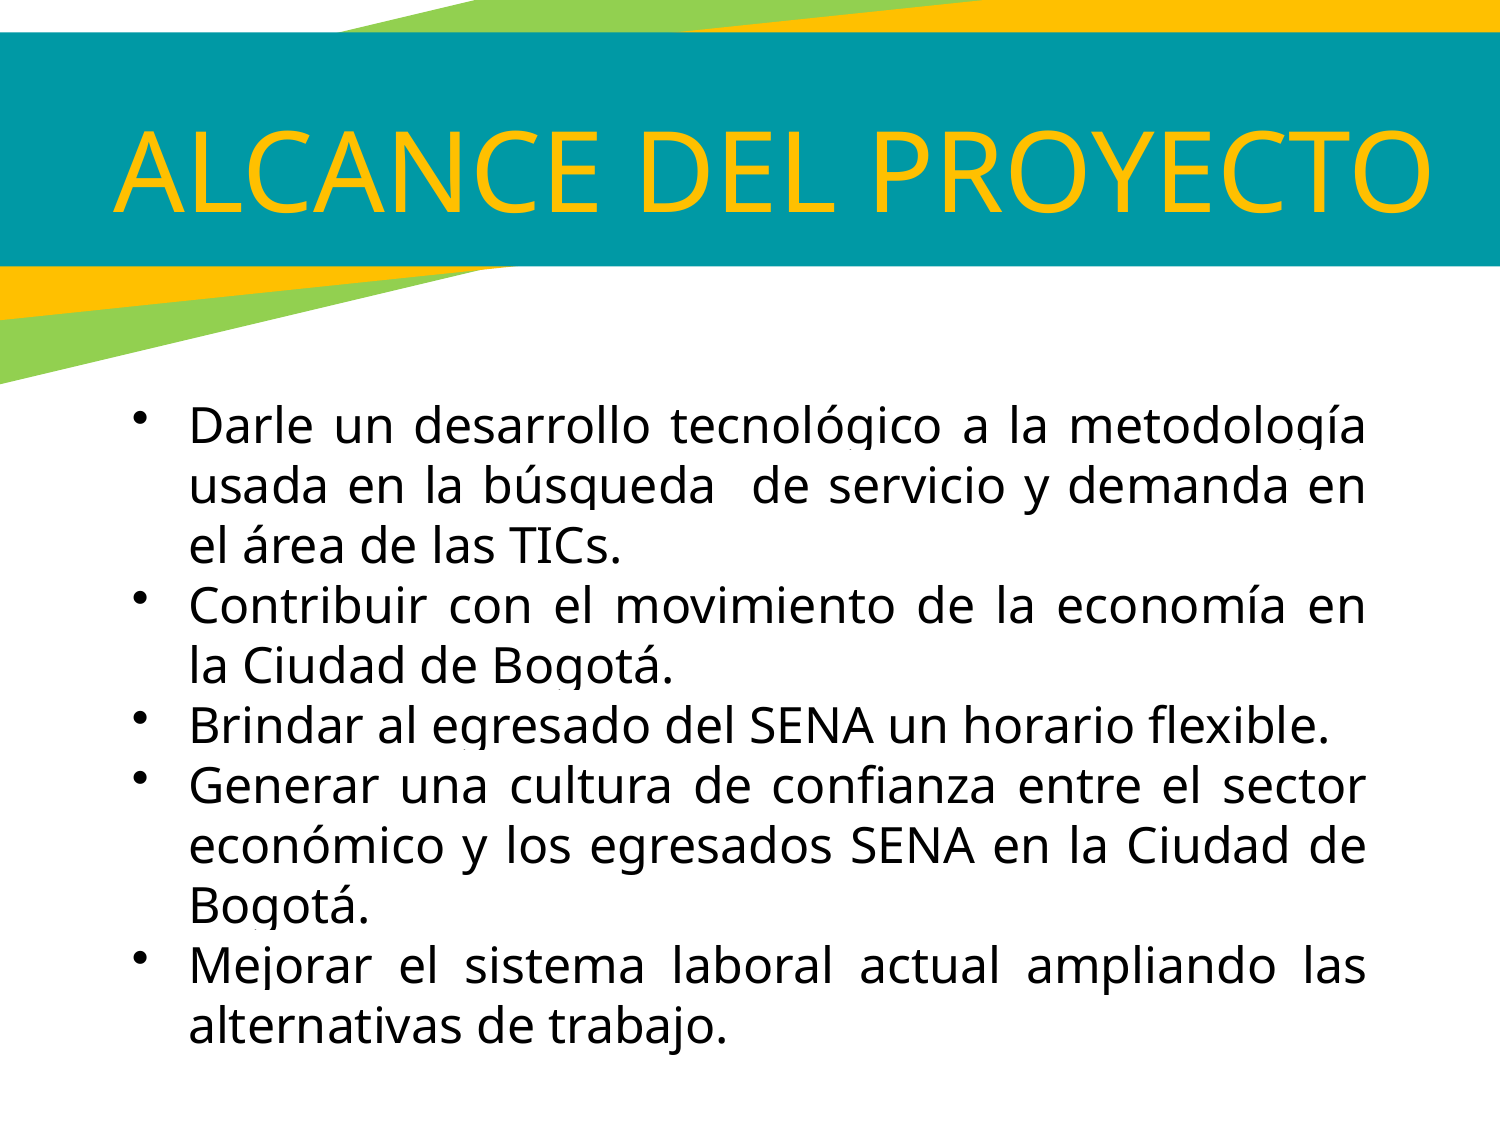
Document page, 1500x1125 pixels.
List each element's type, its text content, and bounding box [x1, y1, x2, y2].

text_box ALCANCE DEL PROYECTO [58, 92, 1500, 303]
text_box Darle un desarrollo tecnológico a la metodología usada en la búsqueda de servicio y demanda en el área de las TICs. Contribuir con el movimiento de la economía en la Ciudad de Bogotá. Brindar al egresado del SENA un horario flexible. Generar una cultura de confianza entre el sector económico y los egresados SENA en la Ciudad de Bogotá. Mejorar el sistema laboral actual ampliando las alternativas de trabajo. [116, 378, 1384, 1067]
